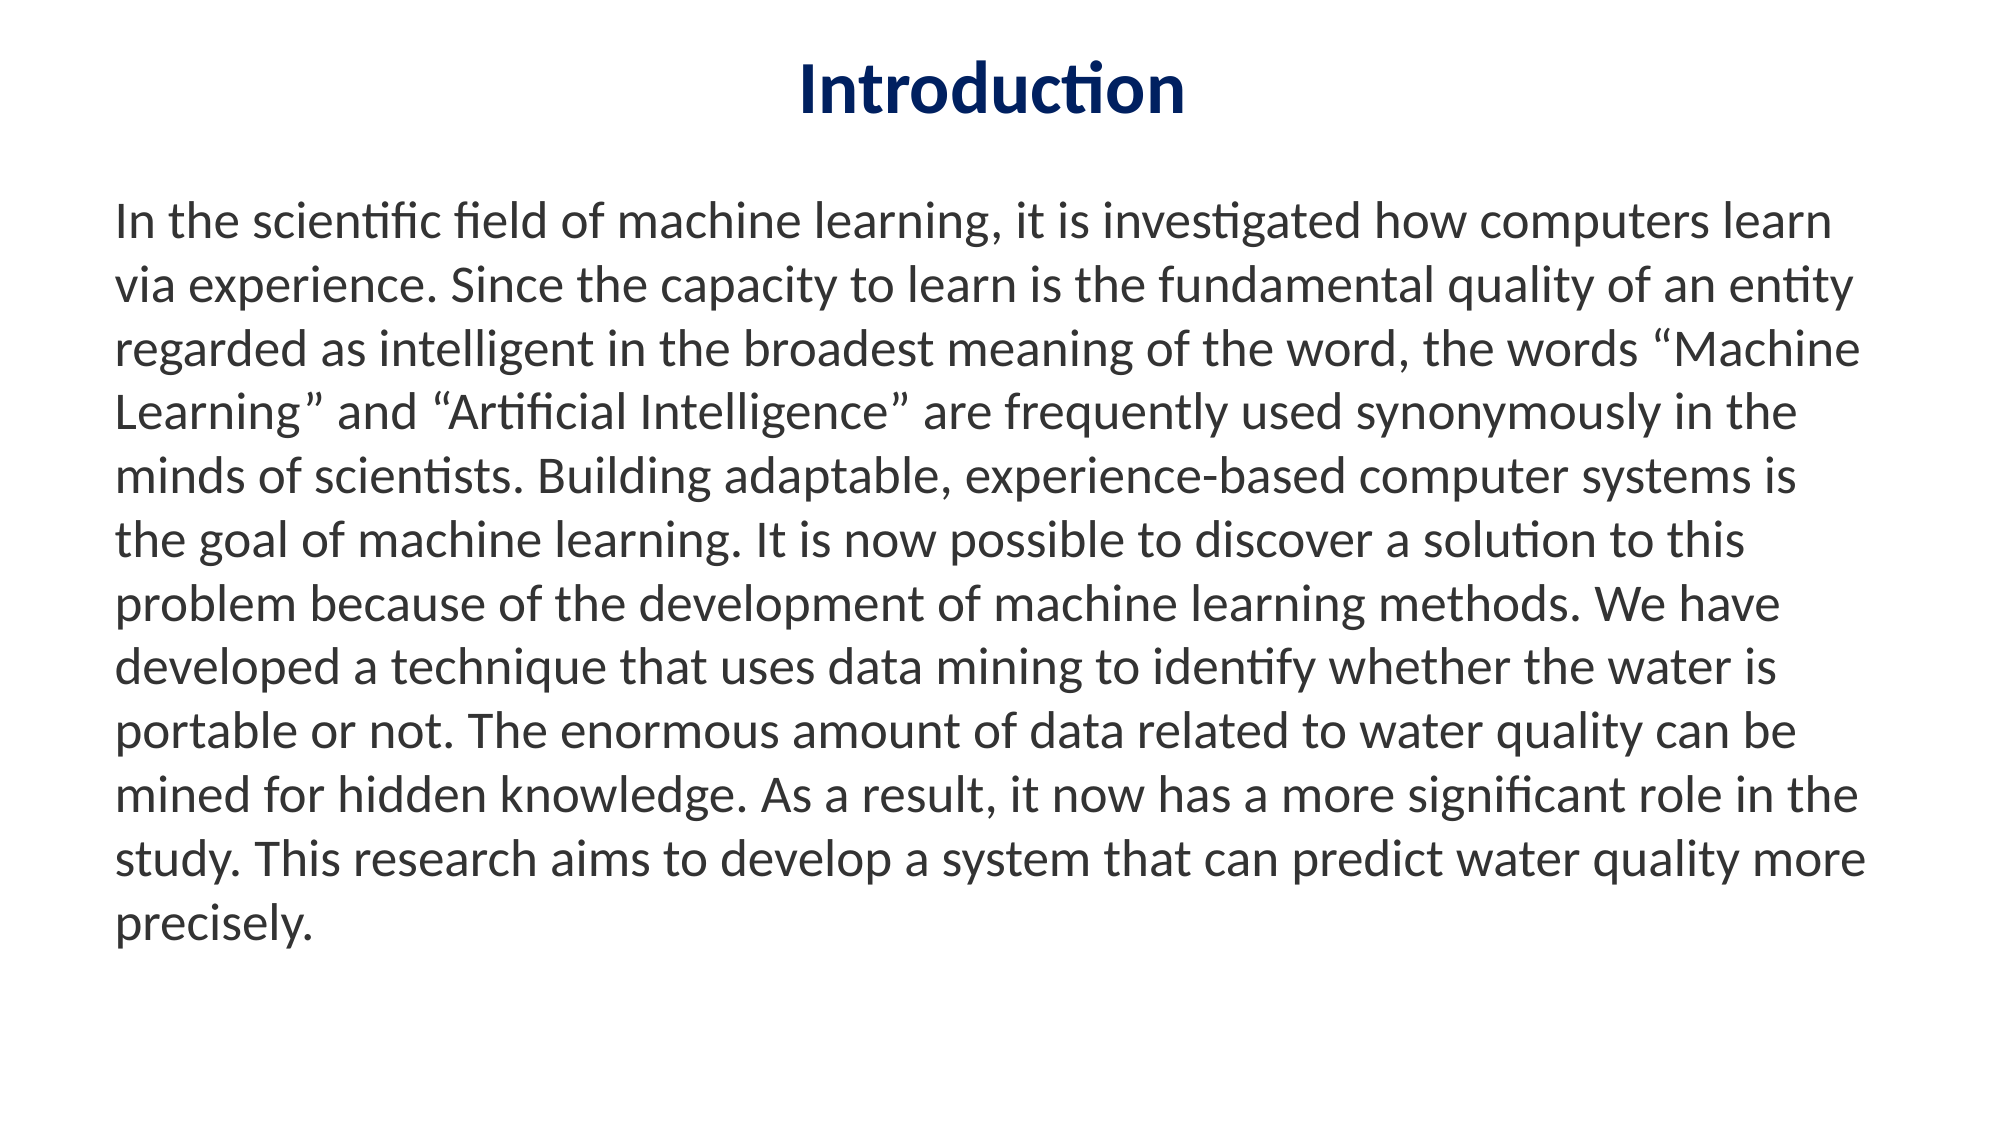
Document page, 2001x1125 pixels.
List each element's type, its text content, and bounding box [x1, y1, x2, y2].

text_box Introduction [783, 31, 1217, 170]
text_box In the scientific field of machine learning, it is investigated how computers learn via experience. Since the capacity to learn is the fundamental quality of an entity regarded as intelligent in the broadest meaning of the word, the words “Machine Learning” and “Artificial Intelligence” are frequently used synonymously in the minds of scientists. Building adaptable, experience-based computer systems is the goal of machine learning. It is now possible to discover a solution to this problem because of the development of machine learning methods. We have developed a technique that uses data mining to identify whether the water is portable or not. The enormous amount of data related to water quality can be mined for hidden knowledge. As a result, it now has a more significant role in the study. This research aims to develop a system that can predict water quality more precisely. [99, 170, 1887, 966]
